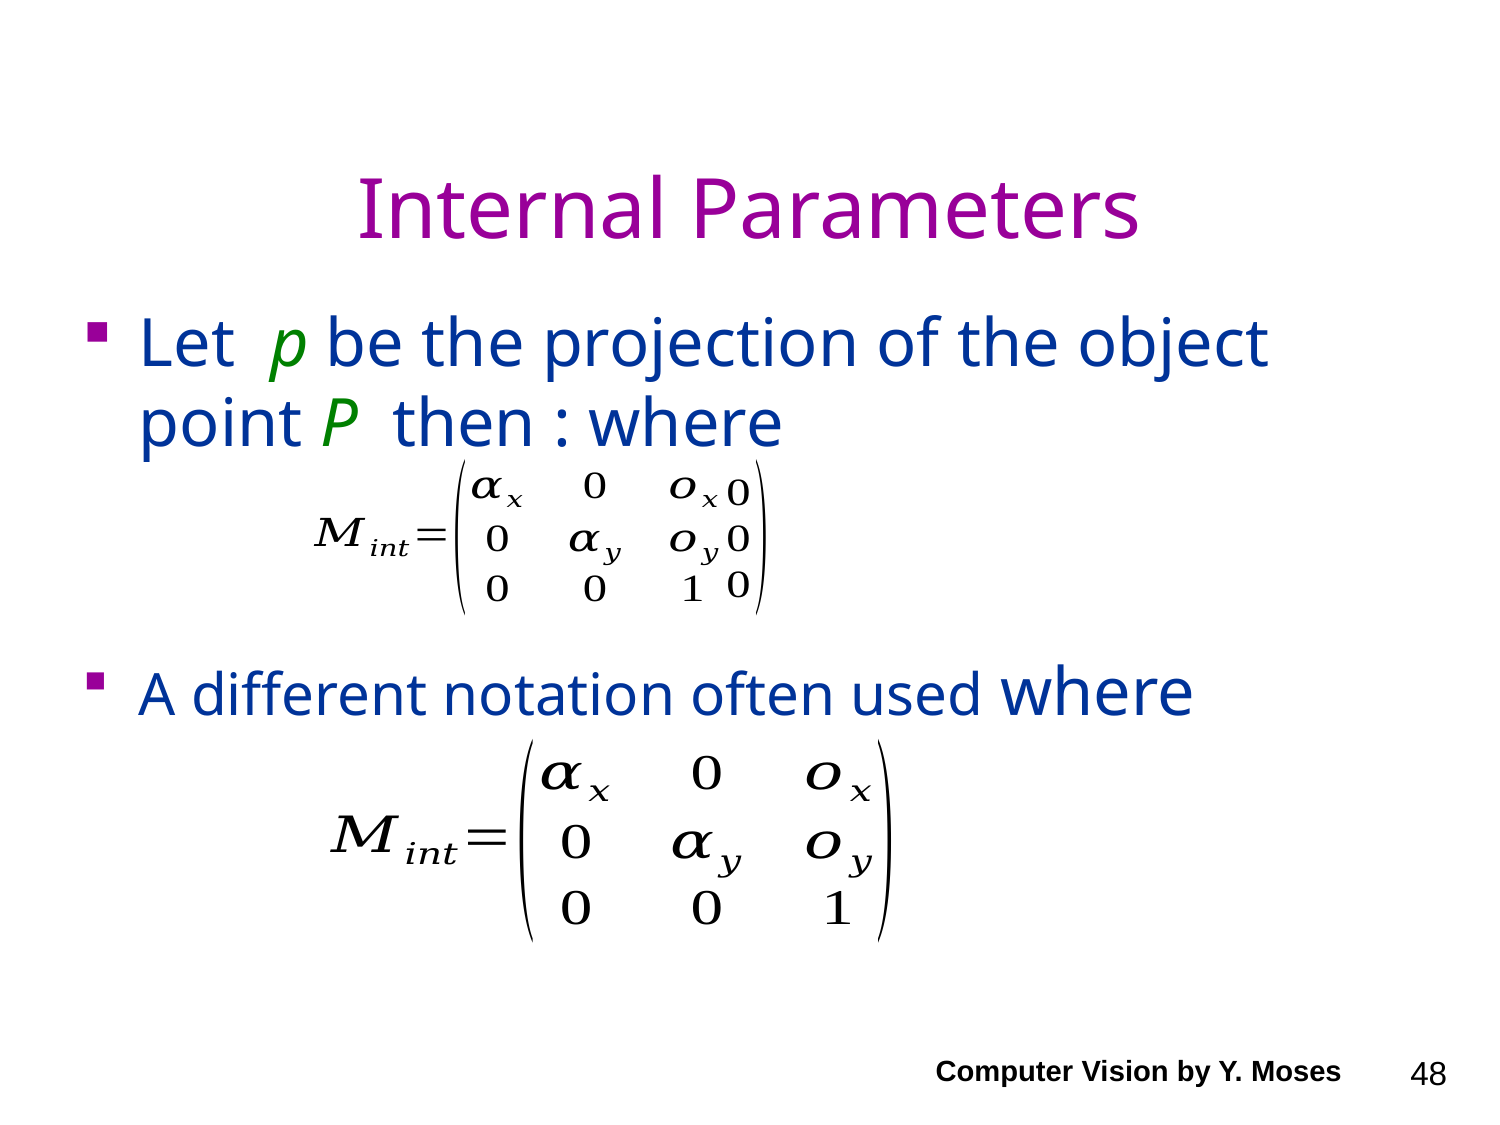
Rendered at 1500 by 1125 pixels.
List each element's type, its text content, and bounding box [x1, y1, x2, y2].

footer Computer Vision by Y. Moses [901, 1019, 1377, 1096]
slide_number 48 [1149, 1024, 1463, 1101]
title Internal Parameters [112, 75, 1388, 263]
